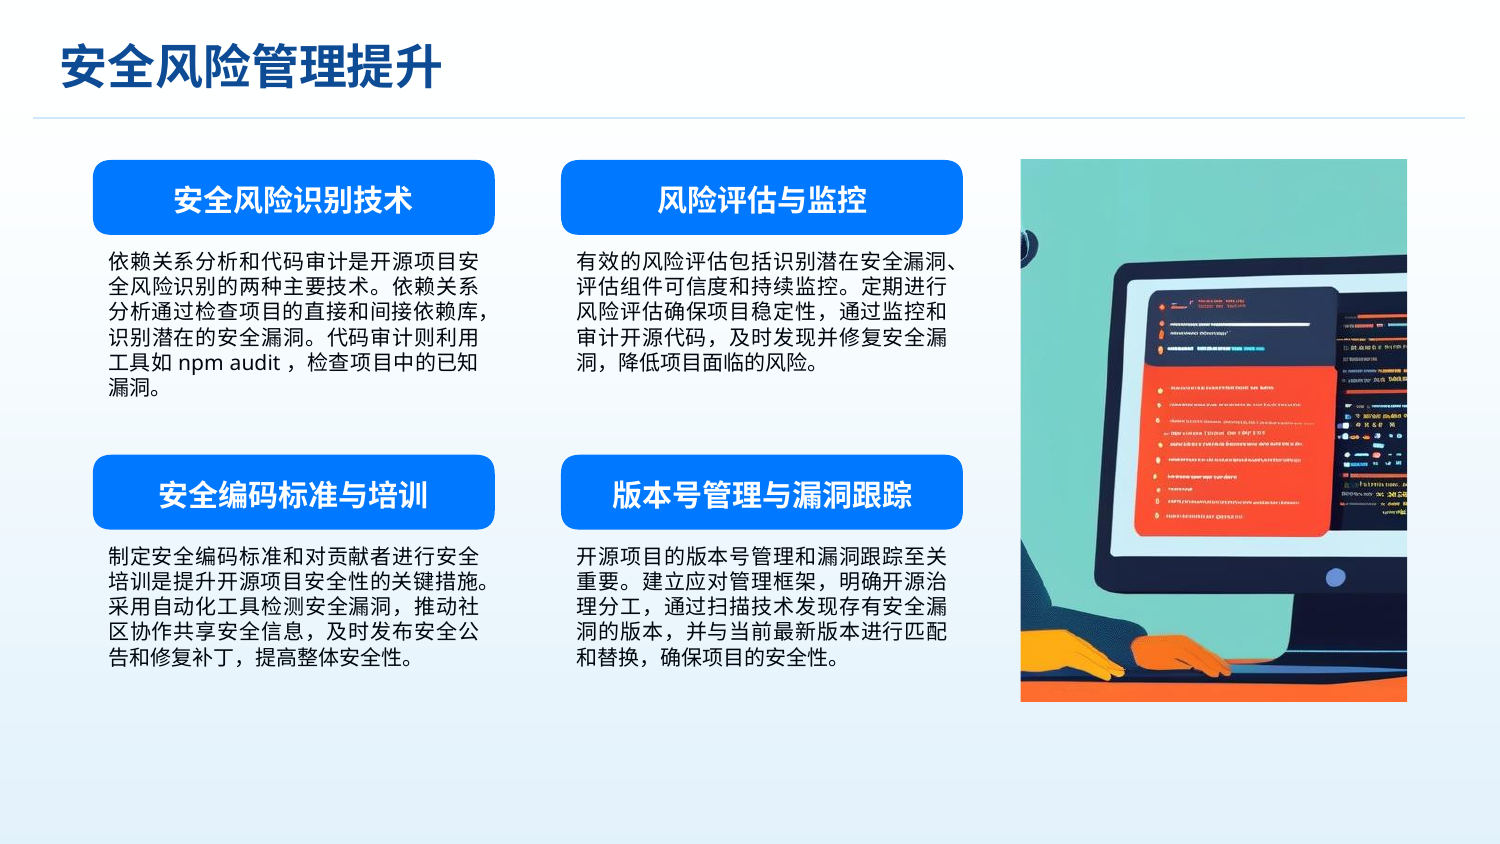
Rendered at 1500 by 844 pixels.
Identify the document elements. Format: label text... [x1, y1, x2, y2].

text_box 安全风险识别技术 [92, 161, 495, 232]
text_box 依赖关系分析和代码审计是开源项目安全风险识别的两种主要技术。依赖关系分析通过检查项目的直接和间接依赖库，识别潜在的安全漏洞。代码审计则利用工具如npm audit，检查项目中的已知漏洞。 [92, 232, 495, 416]
text_box 风险评估与监控 [560, 161, 963, 232]
picture [0, 0, 1500, 844]
text_box 制定安全编码标准和对贡献者进行安全培训是提升开源项目安全性的关键措施。采用自动化工具检测安全漏洞，推动社区协作共享安全信息，及时发布安全公告和修复补丁，提高整体安全性。 [92, 527, 495, 685]
text_box 安全编码标准与培训 [92, 456, 495, 527]
text_box 安全风险管理提升 [43, 13, 1500, 110]
text_box 有效的风险评估包括识别潜在安全漏洞、评估组件可信度和持续监控。定期进行风险评估确保项目稳定性，通过监控和审计开源代码，及时发现并修复安全漏洞，降低项目面临的风险。 [560, 232, 963, 391]
text_box 开源项目的版本号管理和漏洞跟踪至关重要。建立应对管理框架，明确开源治理分工，通过扫描技术发现存有安全漏洞的版本，并与当前最新版本进行匹配和替换，确保项目的安全性。 [560, 527, 963, 685]
text_box 版本号管理与漏洞跟踪 [560, 456, 963, 527]
